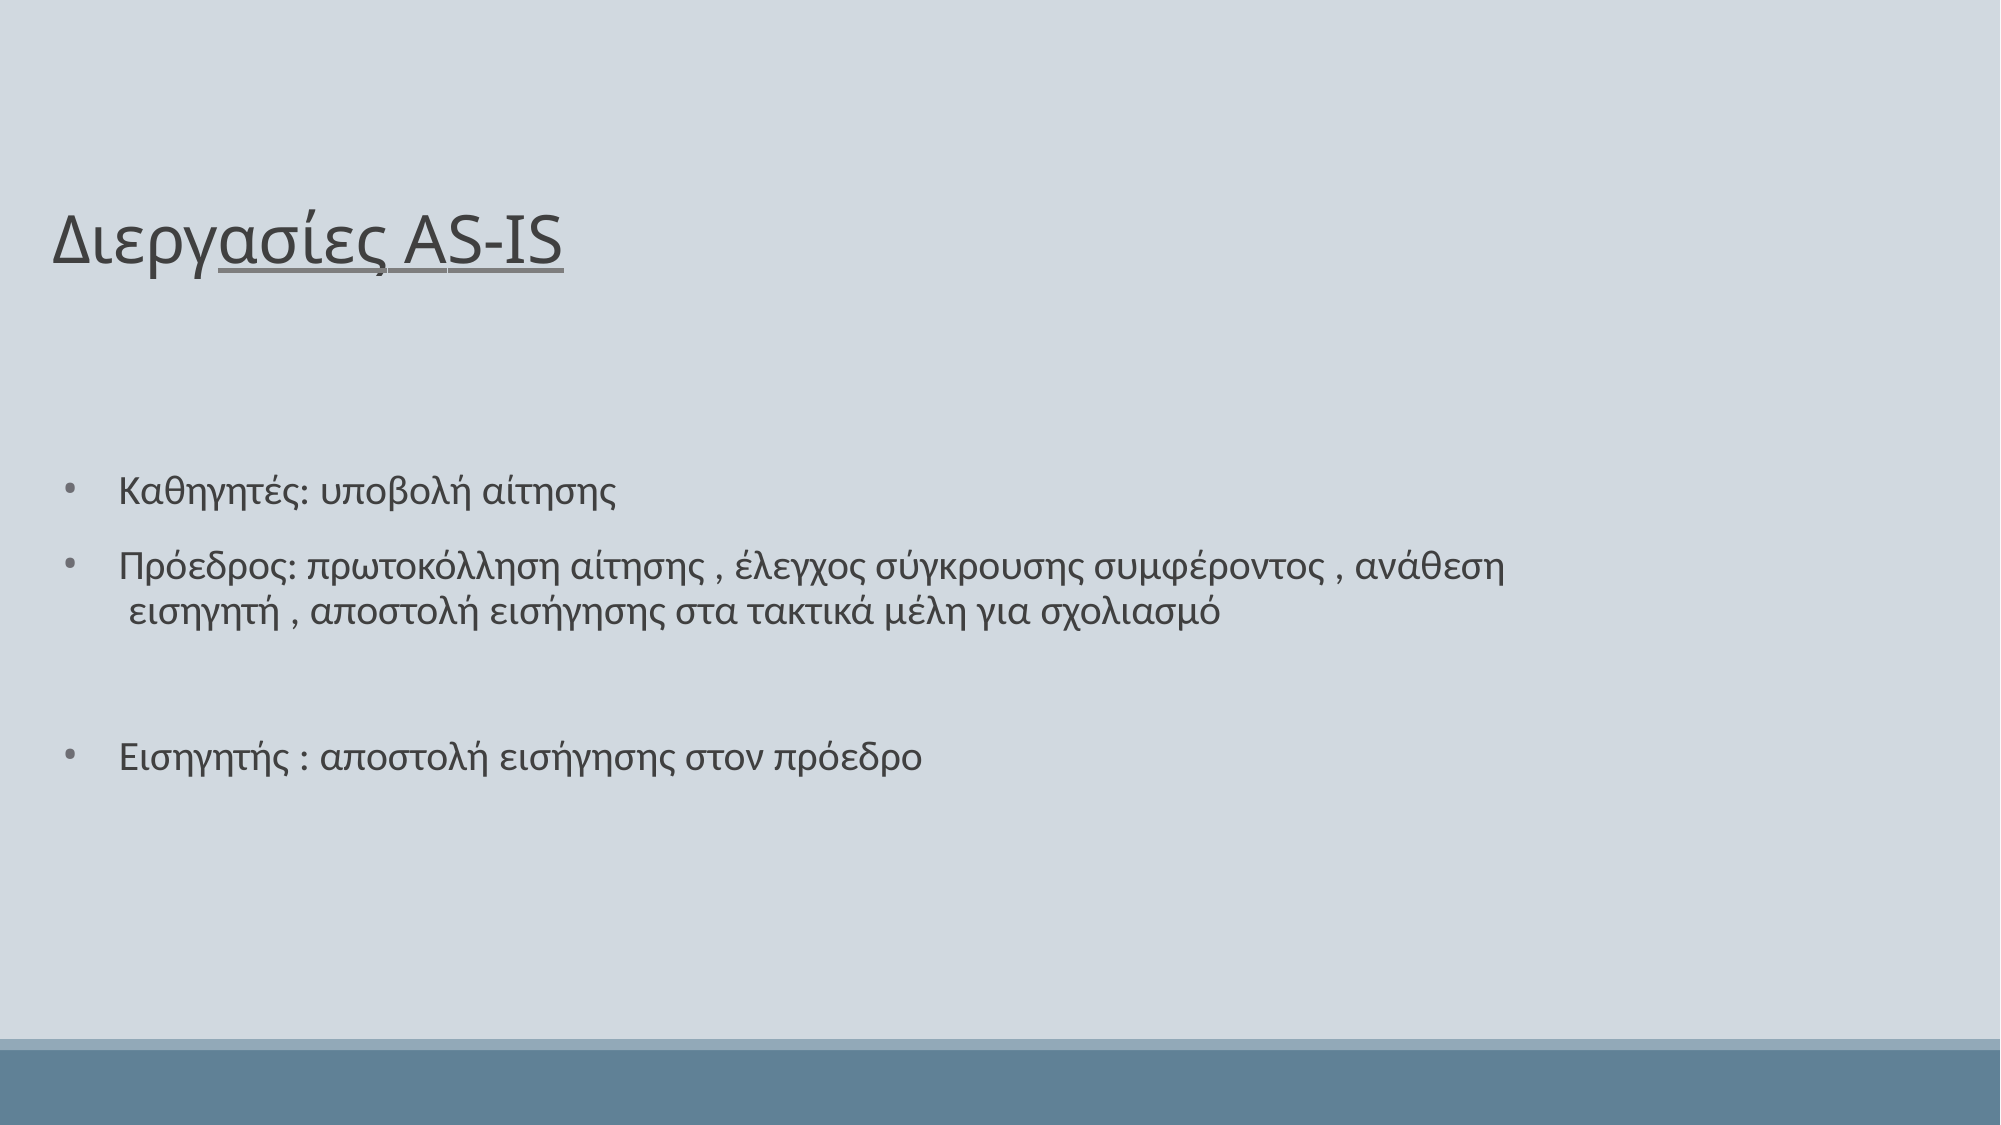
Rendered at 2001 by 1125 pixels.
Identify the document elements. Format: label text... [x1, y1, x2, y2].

text_box Καθηγητές: υποβολή αίτησης Πρόεδρος: πρωτοκόλληση αίτησης , έλεγχος σύγκρουσης συμφέροντος , ανάθεση εισηγητή , αποστολή εισήγησης στα τακτικά μέλη για σχολιασμό Εισηγητής : αποστολή εισήγησης στον πρόεδρο [60, 436, 1511, 779]
title Διεργασίες AS-IS [50, 194, 1833, 385]
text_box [0, 1038, 2000, 1125]
